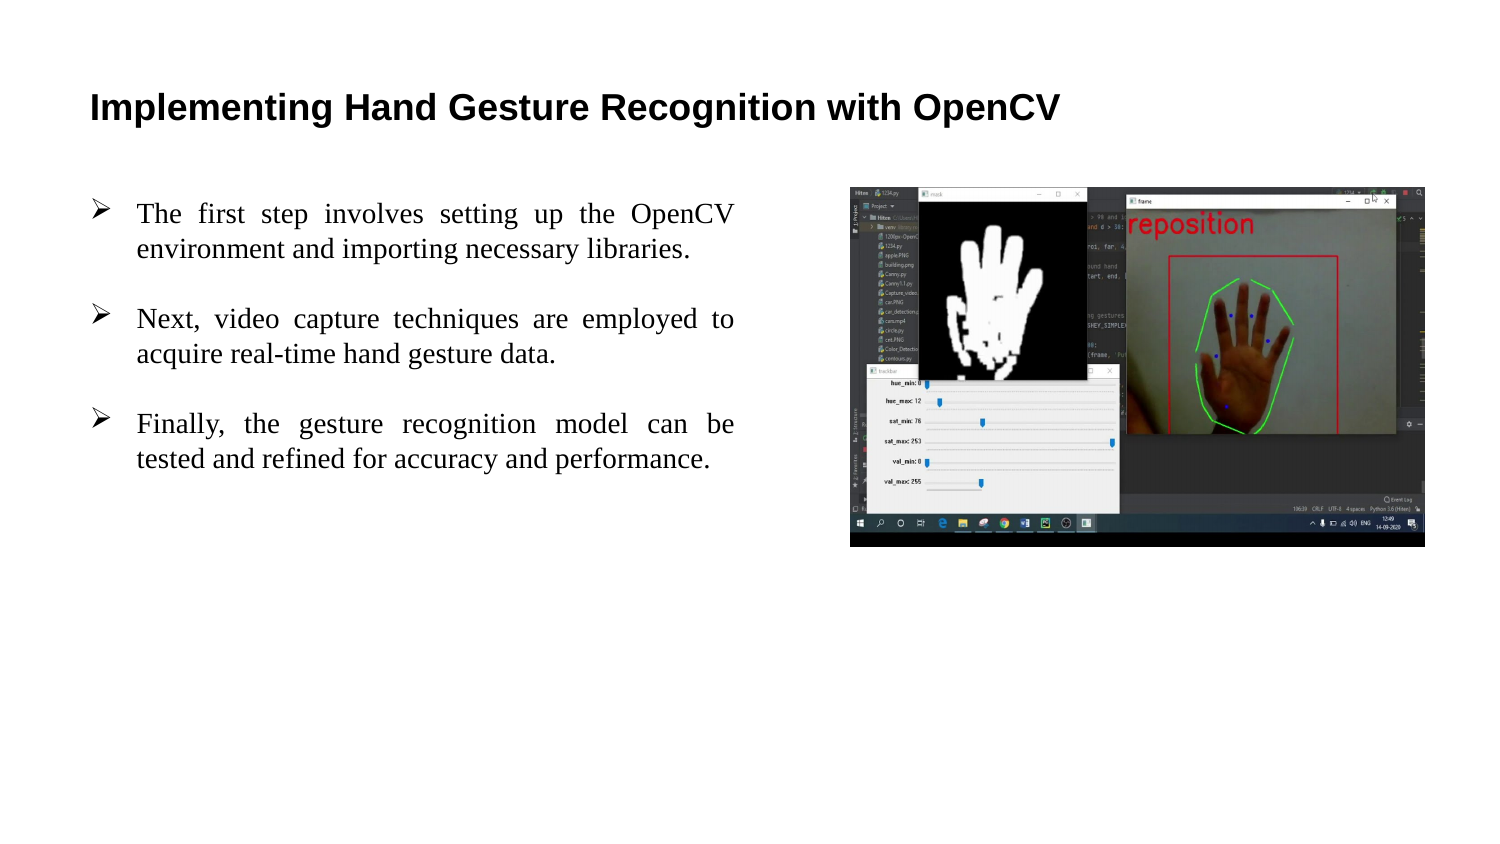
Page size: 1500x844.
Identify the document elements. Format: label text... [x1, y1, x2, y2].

text_box The first step involves setting up the OpenCV environment and importing necessary libraries. Next, video capture techniques are employed to acquire real-time hand gesture data. Finally, the gesture recognition model can be tested and refined for accuracy and performance. [74, 187, 750, 713]
text_box Implementing Hand Gesture Recognition with OpenCV [74, 37, 1425, 173]
picture [850, 187, 1425, 547]
